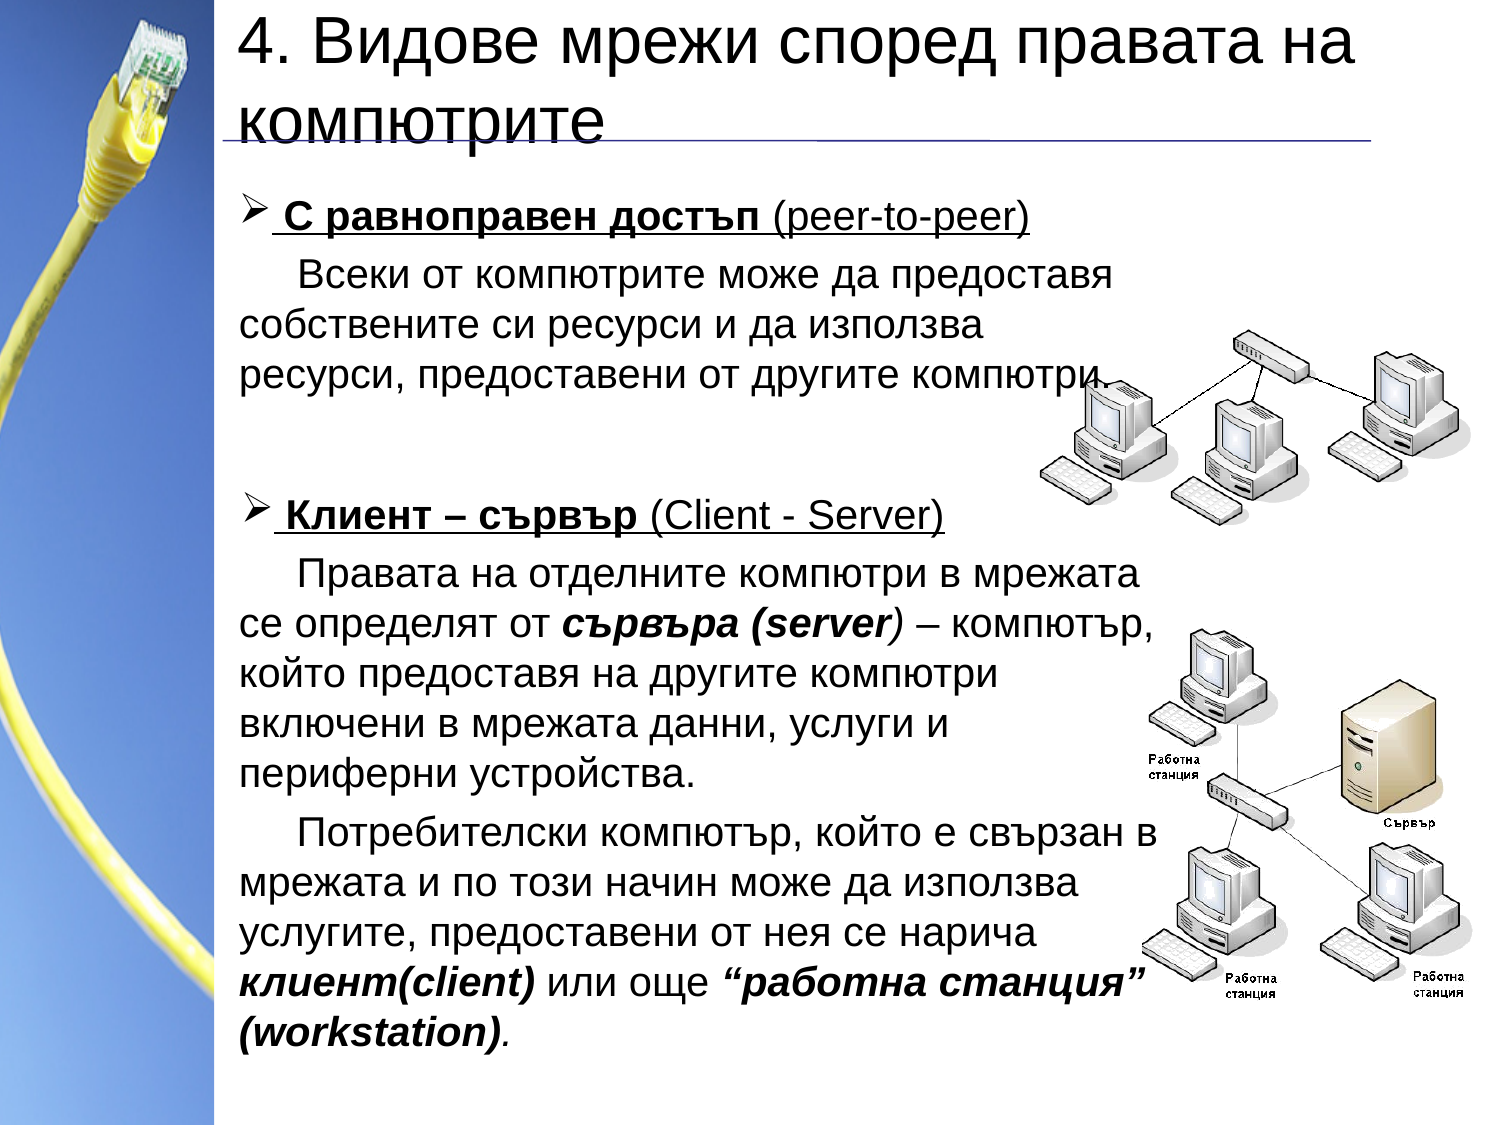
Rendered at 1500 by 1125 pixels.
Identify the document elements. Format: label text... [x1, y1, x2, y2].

text_box Клиент – сървър (Client - Server) Правата на отделните компютри в мрежата се определят от сървъра (server) – компютър, който предоставя на другите компютри включени в мрежата данни, услуги и периферни устройства. Потребителски компютър, който е свързан в мрежата и по този начин може да използва услугите, предоставени от нея се нарича клиент(client) или още “работна станция” (workstation). [194, 480, 1184, 722]
list С равноправен достъп (peer-to-peer) Всеки от компютрите може да предоставя собствените си ресурси и да използва ресурси, предоставени от другите компютри. [194, 181, 1161, 422]
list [1141, 620, 1477, 1011]
title 4. Видове мрежи според правата на компютрите [222, 35, 1430, 119]
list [1030, 327, 1476, 528]
picture [0, 0, 215, 1125]
